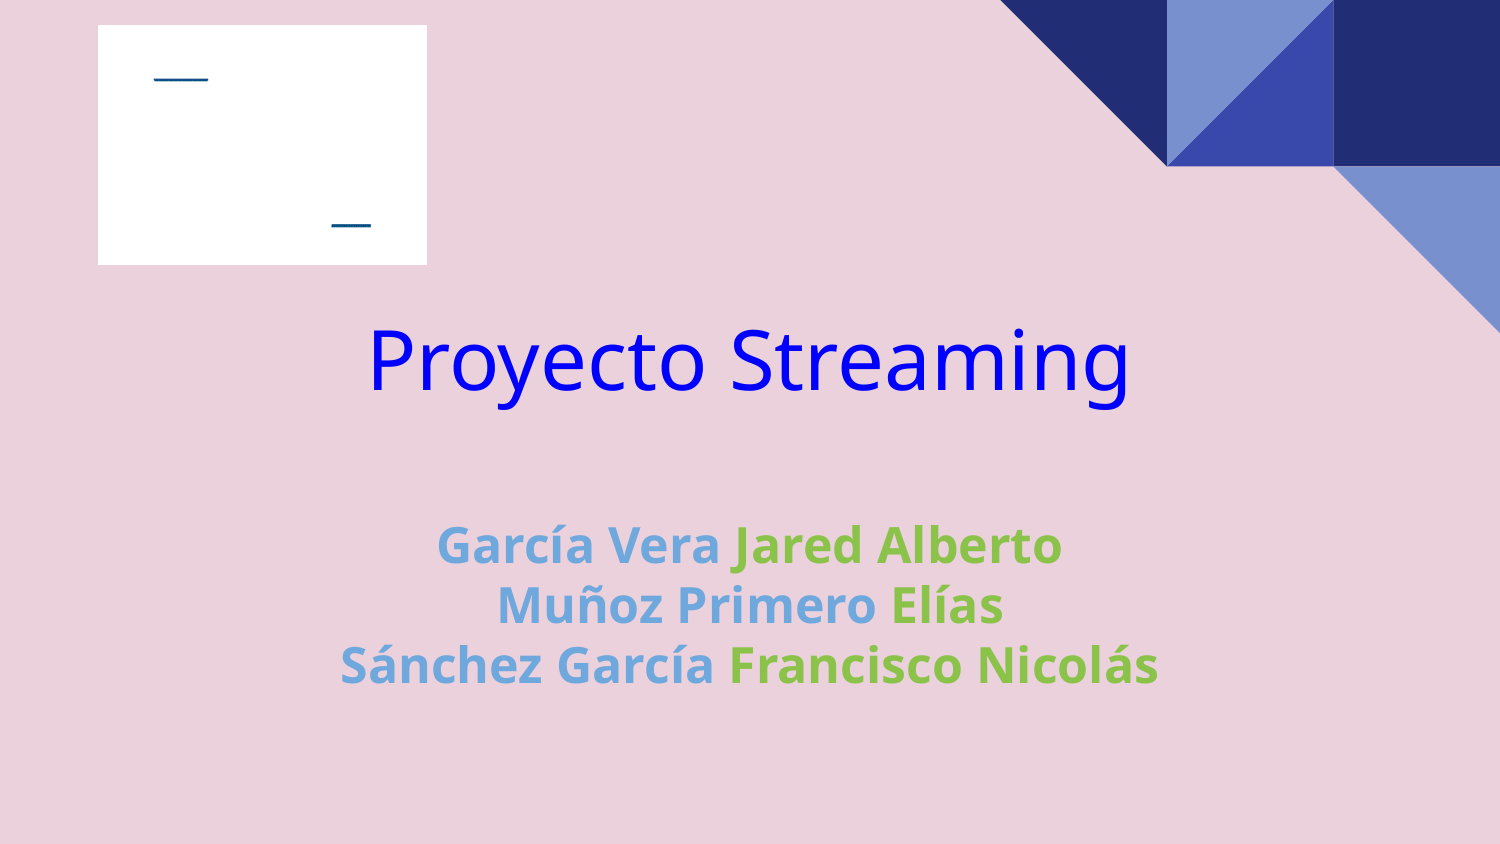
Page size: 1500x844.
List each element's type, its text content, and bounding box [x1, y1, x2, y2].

text_box García Vera Jared Alberto Muñoz Primero Elías Sánchez García Francisco Nicolás [51, 498, 1449, 721]
text_box Proyecto Streaming [275, 287, 1225, 422]
picture [97, 24, 427, 265]
